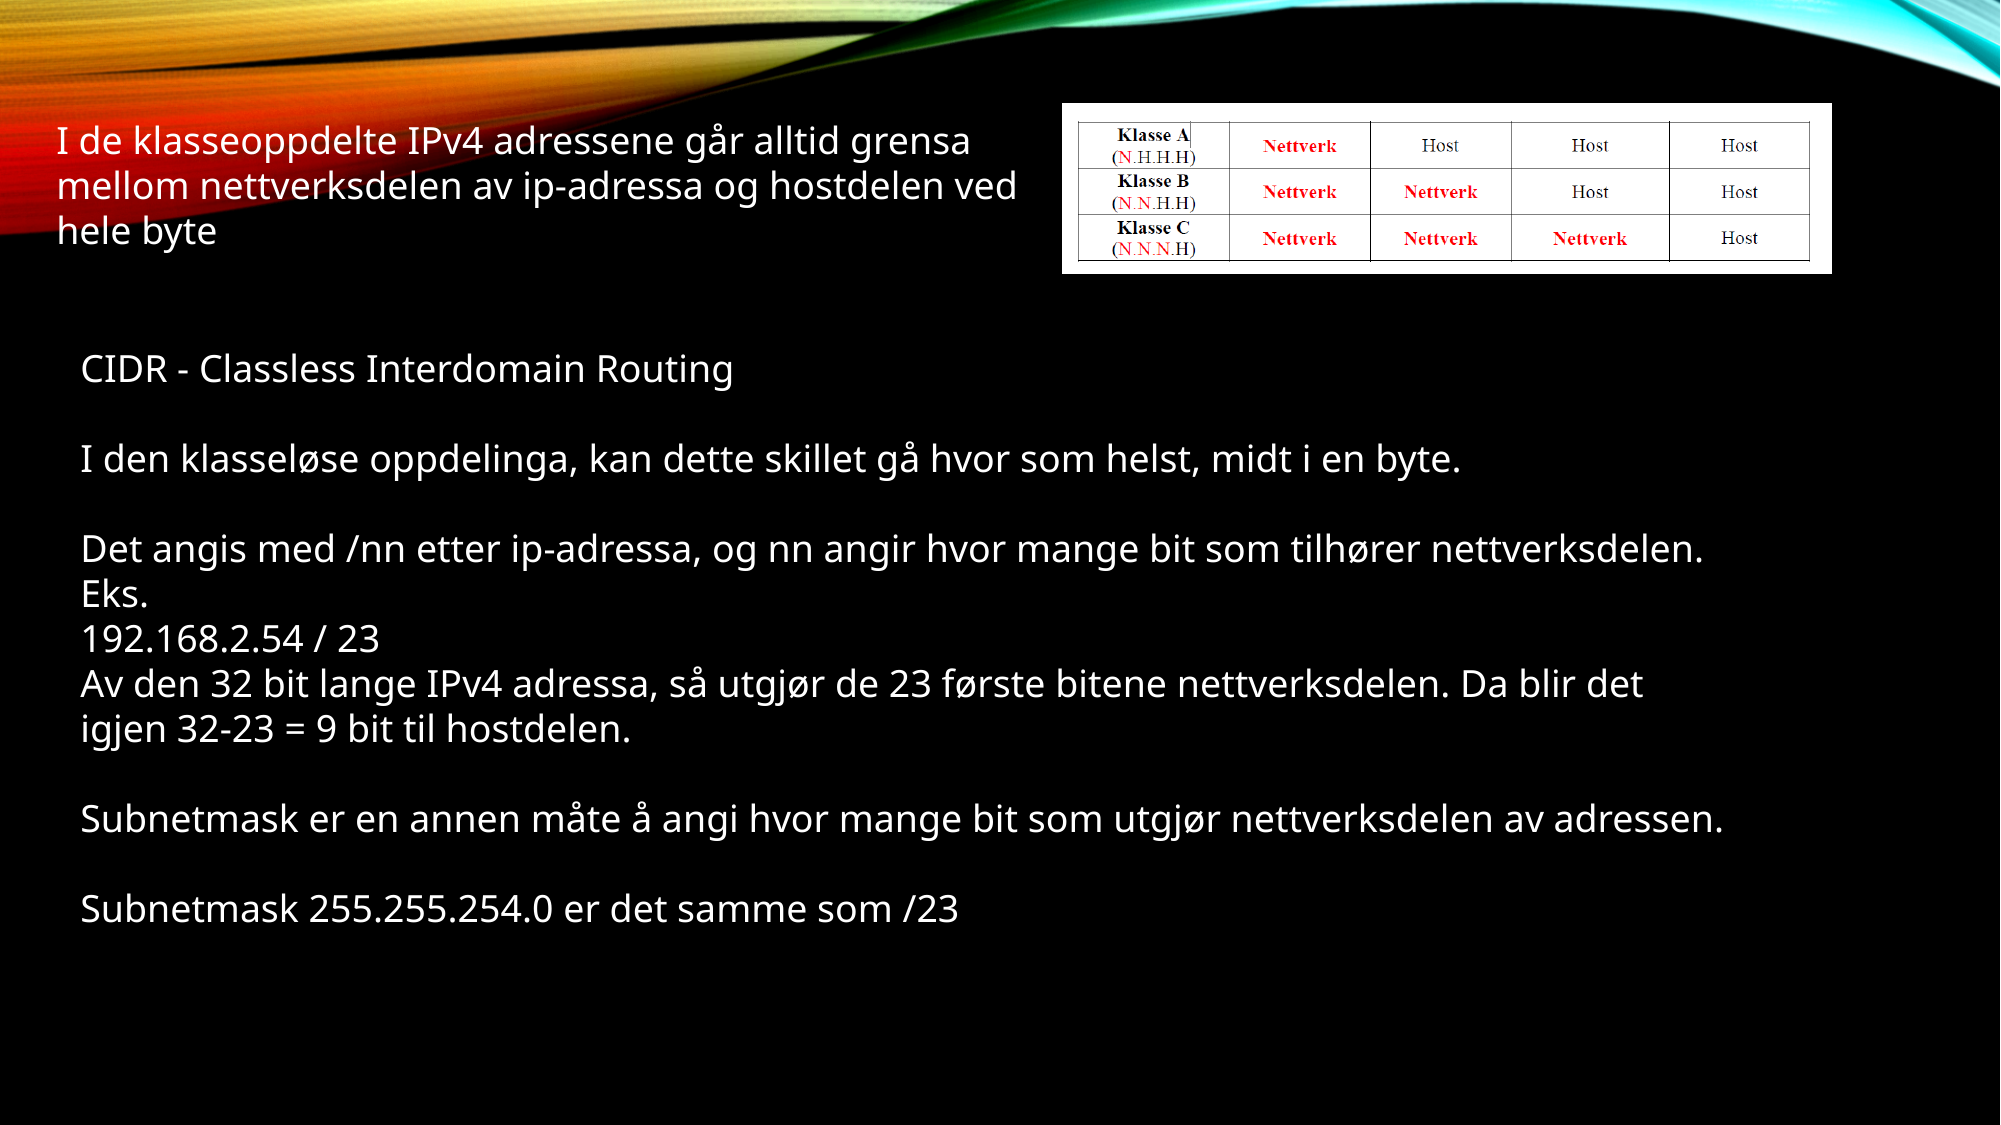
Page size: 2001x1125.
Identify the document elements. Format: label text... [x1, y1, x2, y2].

text_box CIDR - Classless Interdomain Routing I den klasseløse oppdelinga, kan dette skillet gå hvor som helst, midt i en byte. Det angis med /nn etter ip-adressa, og nn angir hvor mange bit som tilhører nettverksdelen. Eks. 192.168.2.54 / 23 Av den 32 bit lange IPv4 adressa, så utgjør de 23 første bitene nettverksdelen. Da blir det igjen 32-23 = 9 bit til hostdelen. Subnetmask er en annen måte å angi hvor mange bit som utgjør nettverksdelen av adressen. Subnetmask 255.255.254.0 er det samme som /23 [65, 337, 1750, 938]
text_box I de klasseoppdelte IPv4 adressene går alltid grensa mellom nettverksdelen av ip-adressa og hostdelen ved hele byte [41, 109, 1052, 260]
picture [0, 0, 2000, 274]
